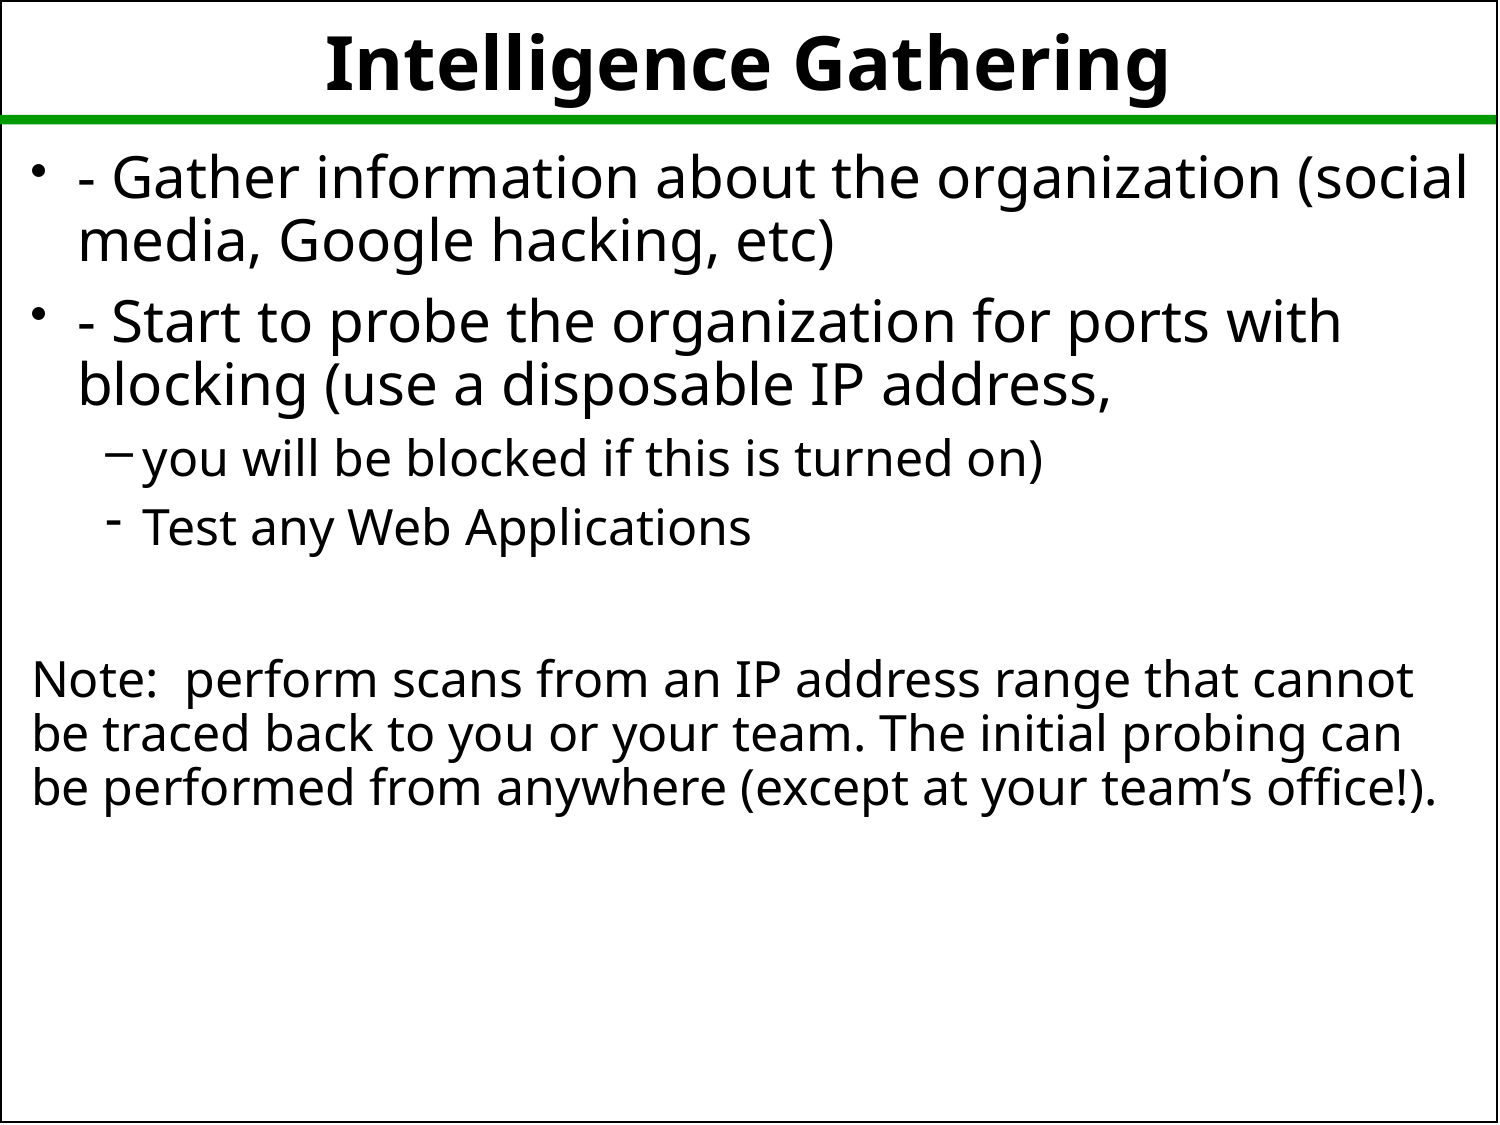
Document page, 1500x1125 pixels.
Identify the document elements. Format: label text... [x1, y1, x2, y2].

list - Gather information about the organization (social media, Google hacking, etc) - Start to probe the organization for ports with blocking (use a disposable IP address, you will be blocked if this is turned on) Test any Web Applications Note: perform scans from an IP address range that cannot be traced back to you or your team. The initial probing can be performed from anywhere (except at your team’s office!). [15, 141, 1485, 1074]
title Intelligence Gathering [14, 7, 1483, 125]
